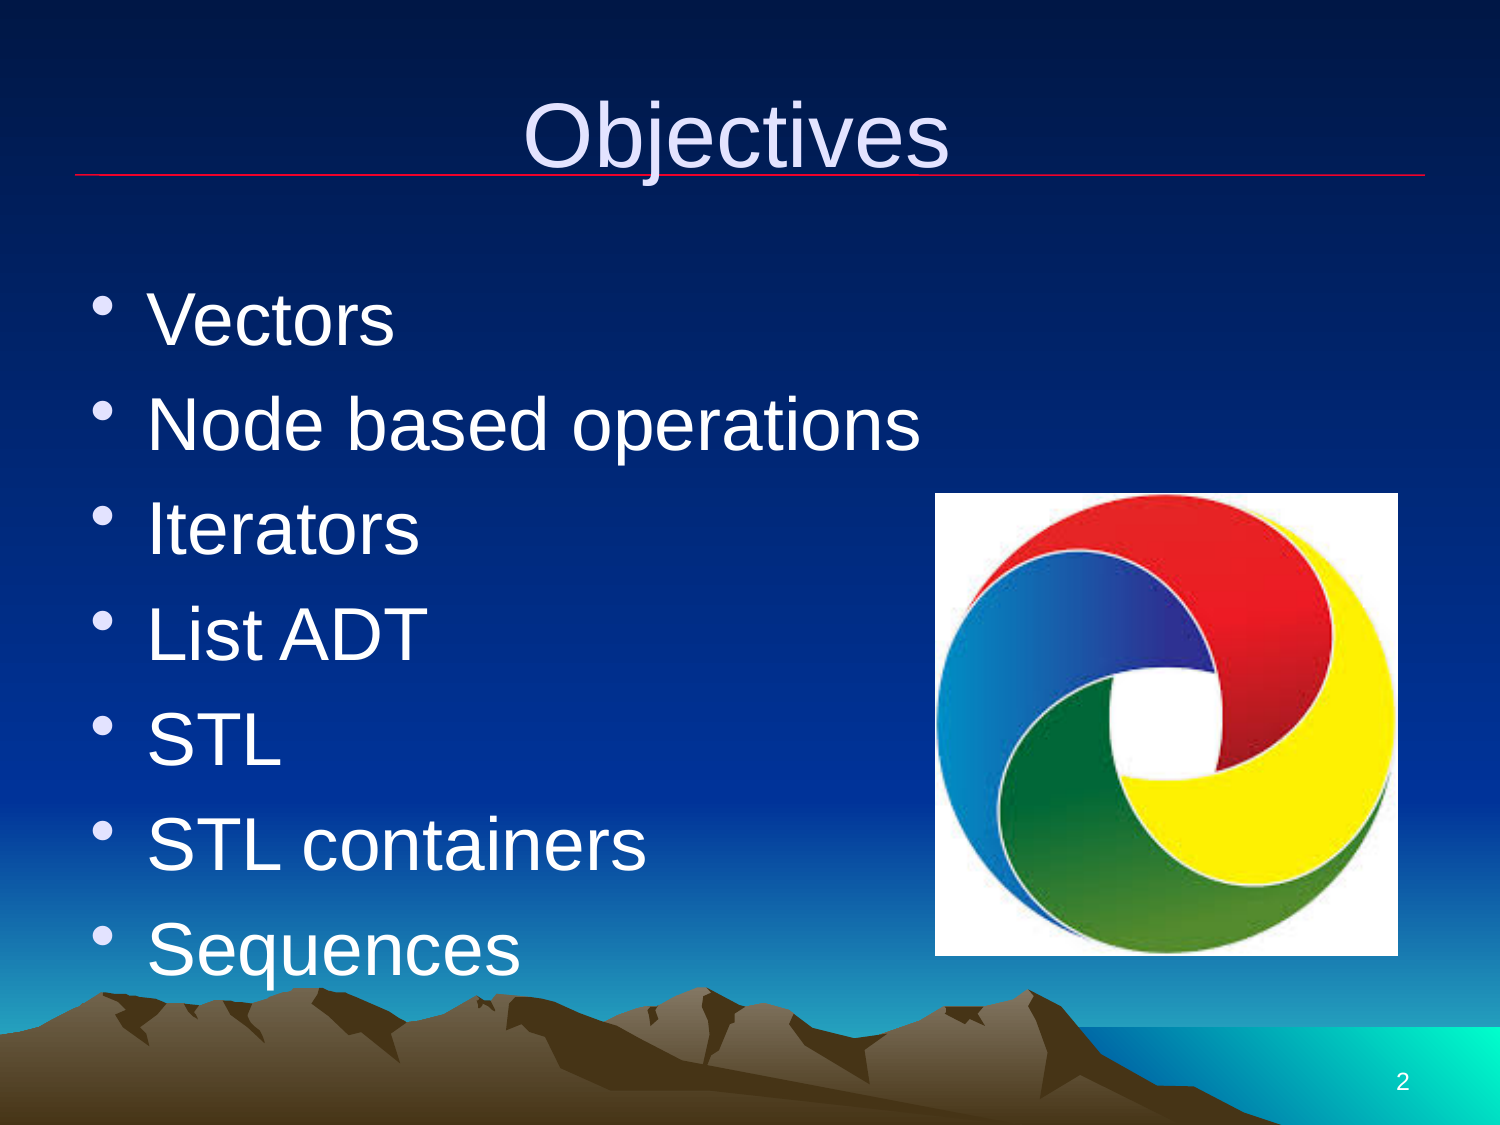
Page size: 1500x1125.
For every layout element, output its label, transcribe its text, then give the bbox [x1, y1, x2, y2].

slide_number 2 [1074, 1024, 1426, 1104]
title Objectives [74, 37, 1426, 226]
picture [935, 492, 1399, 956]
text_box [87, 262, 1313, 925]
list Vectors Node based operations Iterators List ADT STL STL containers Sequences [74, 262, 1426, 1001]
